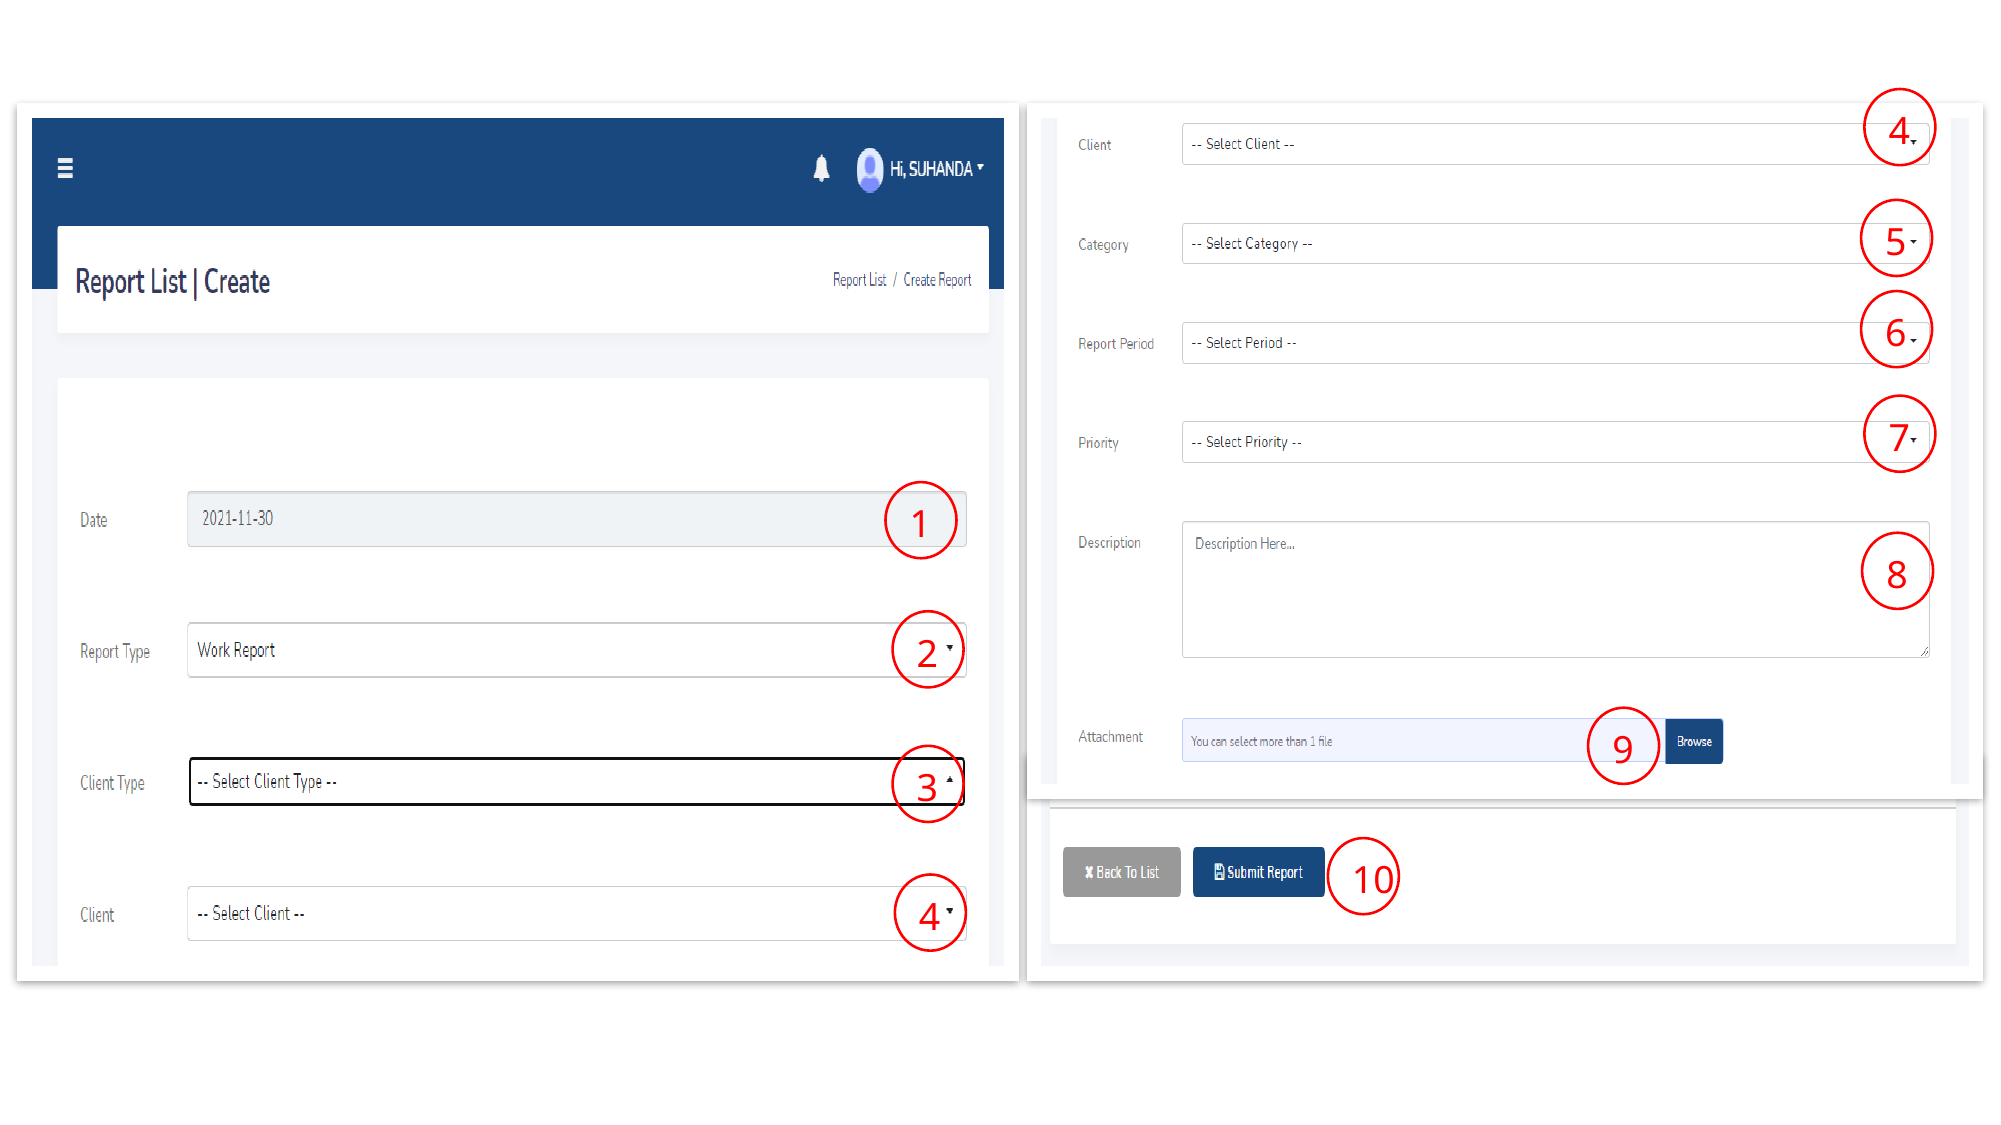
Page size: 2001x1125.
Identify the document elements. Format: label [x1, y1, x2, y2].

picture [1040, 117, 1969, 967]
text_box [1865, 87, 1934, 112]
list [31, 117, 1005, 967]
